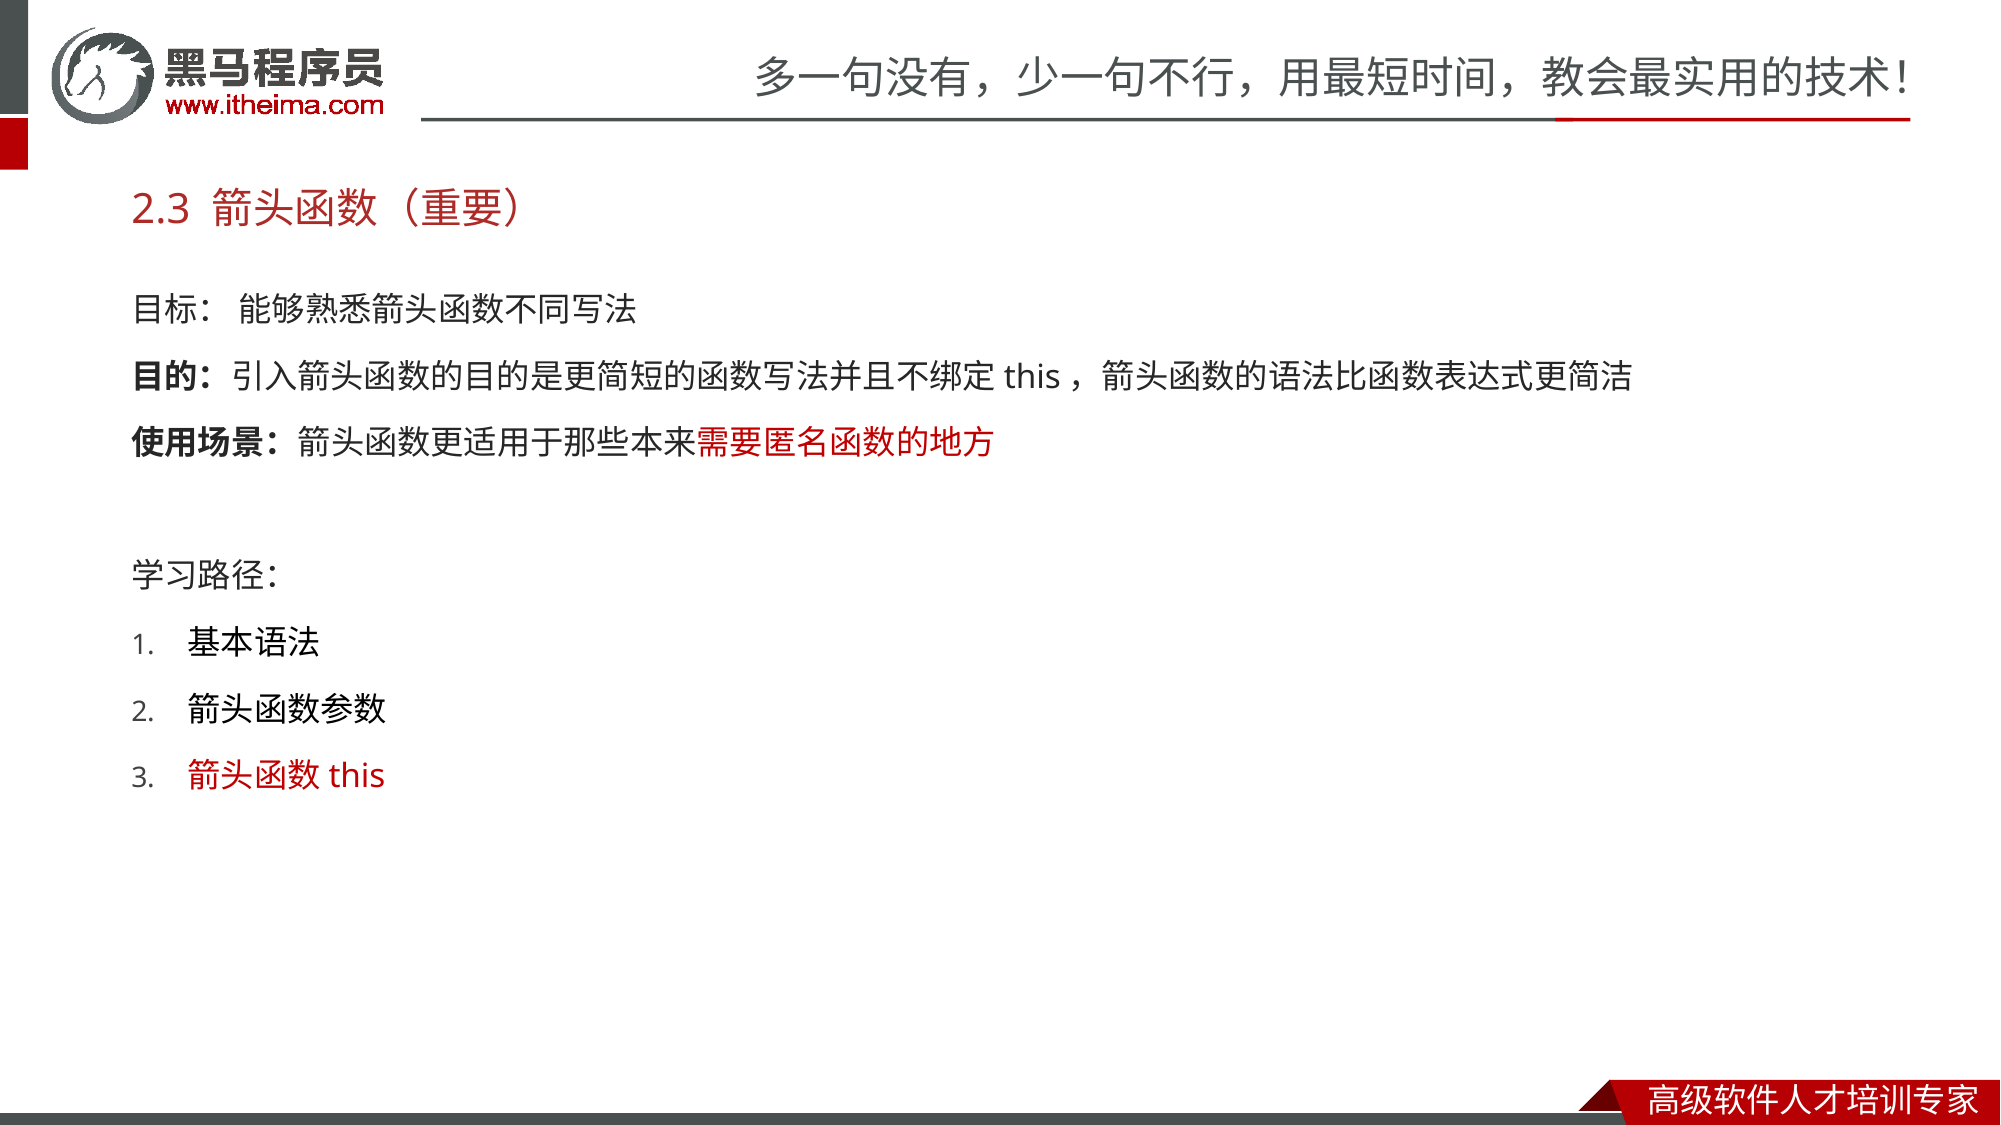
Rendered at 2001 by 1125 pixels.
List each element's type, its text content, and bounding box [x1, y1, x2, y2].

picture [50, 26, 384, 125]
list 目标： 能够熟悉箭头函数不同写法 目的：引入箭头函数的目的是更简短的函数写法并且不绑定this，箭头函数的语法比函数表达式更简洁 使用场景：箭头函数更适用于那些本来需要匿名函数的地方 学习路径： 基本语法 箭头函数参数 箭头函数this [116, 261, 1757, 1008]
title 2.3 箭头函数（重要） [116, 164, 1880, 250]
